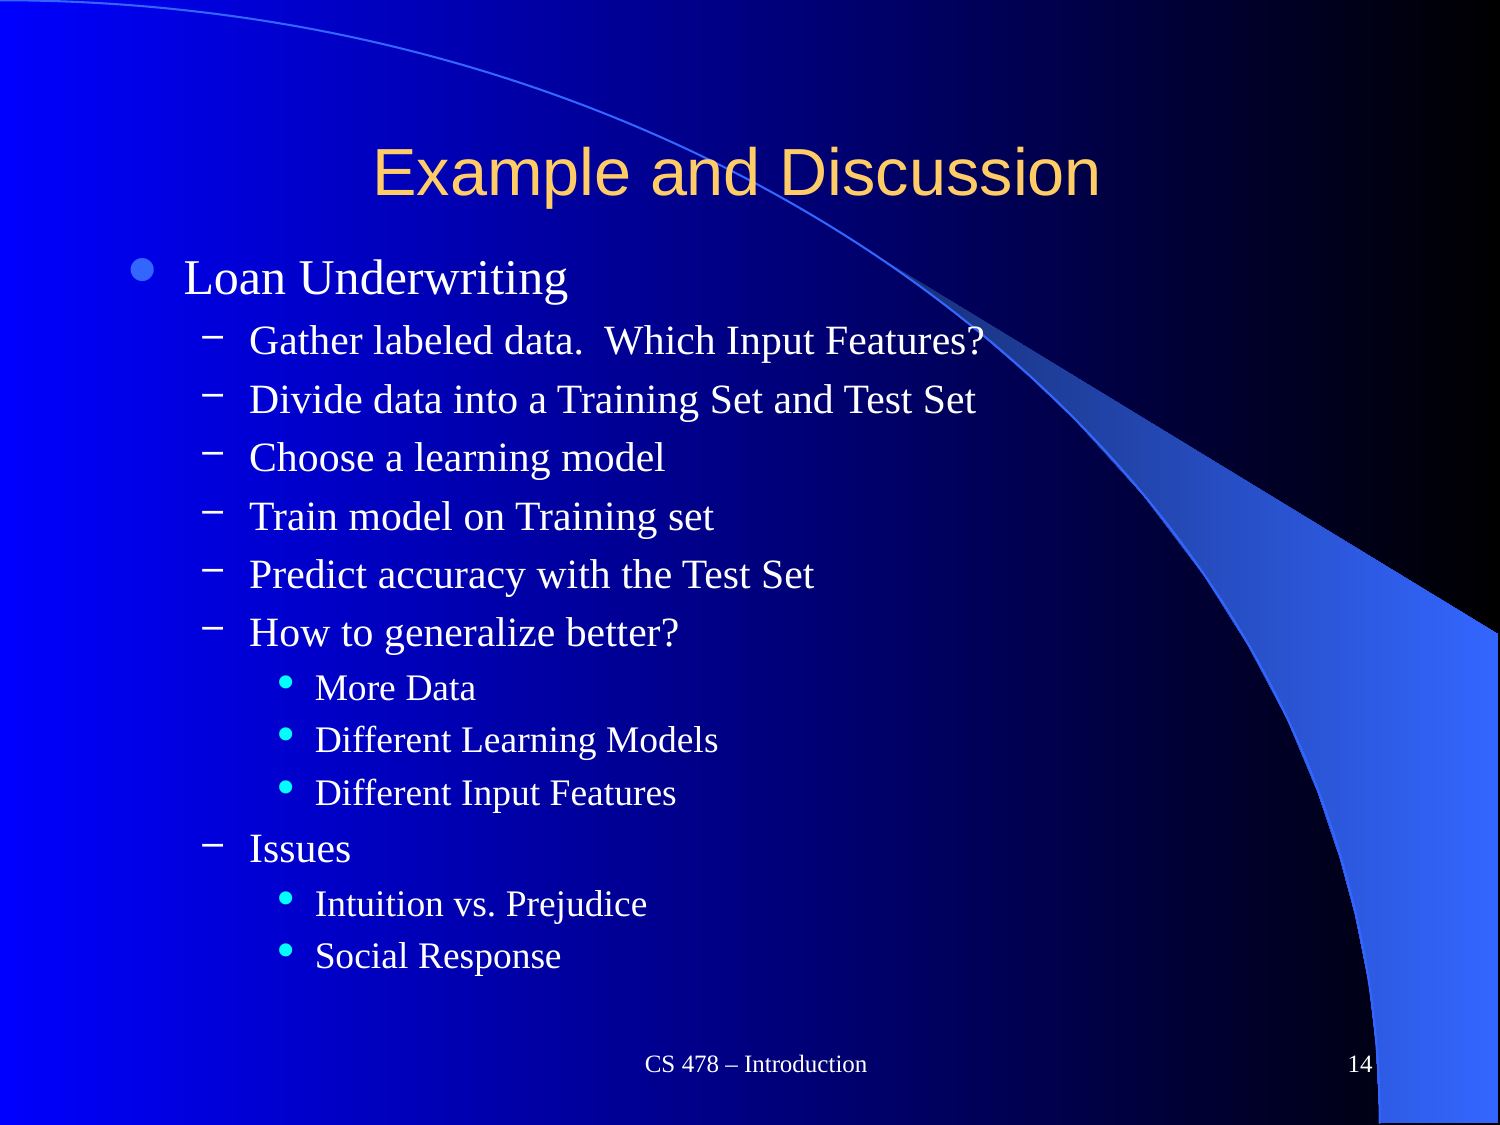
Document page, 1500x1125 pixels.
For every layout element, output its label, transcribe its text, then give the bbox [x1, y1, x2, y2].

footer CS 478 – Introduction [474, 1026, 1038, 1101]
list Loan Underwriting Gather labeled data. Which Input Features? Divide data into a Training Set and Test Set Choose a learning model Train model on Training set Predict accuracy with the Test Set How to generalize better? More Data Different Learning Models Different Input Features Issues Intuition vs. Prejudice Social Response [112, 237, 1388, 1026]
title Example and Discussion [99, 99, 1376, 238]
slide_number 14 [1074, 1026, 1388, 1101]
